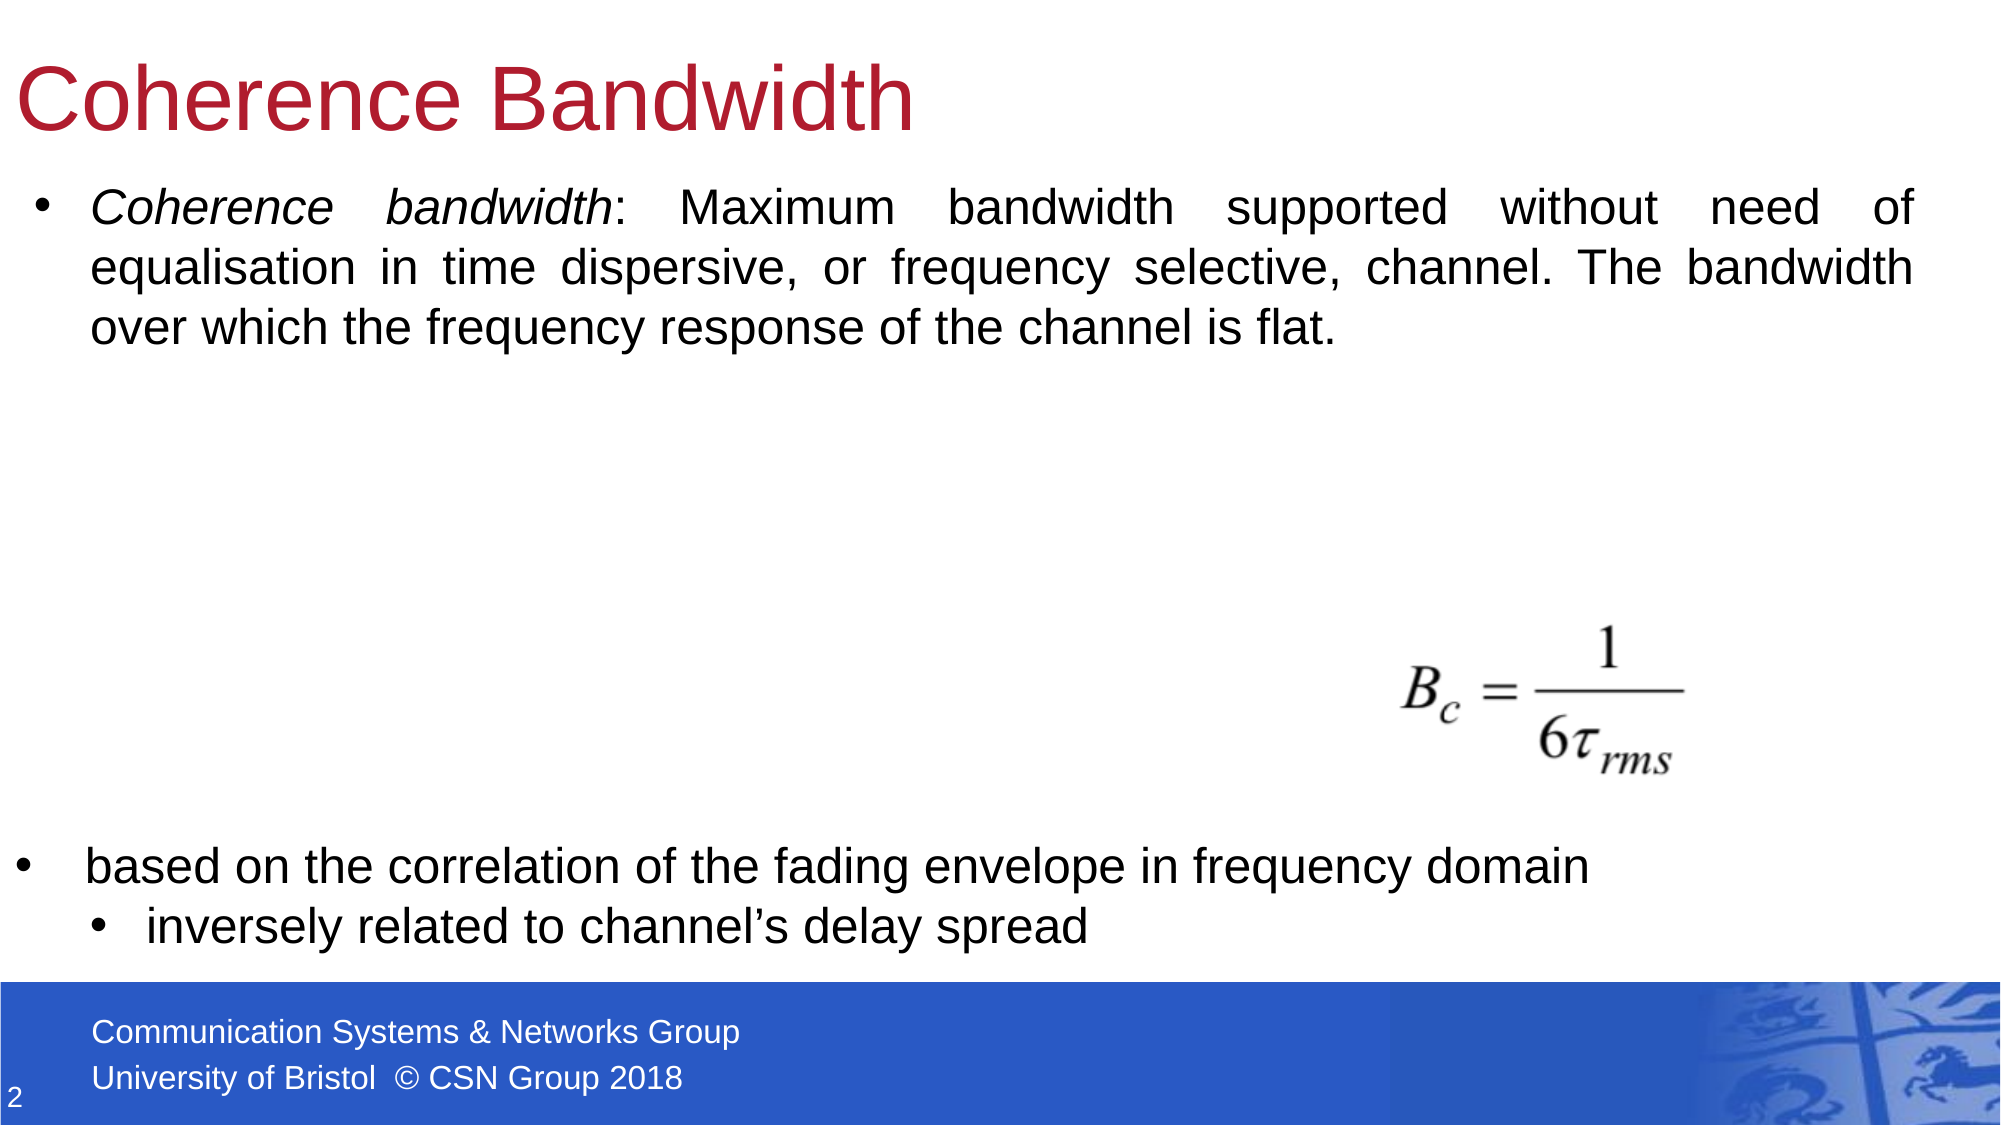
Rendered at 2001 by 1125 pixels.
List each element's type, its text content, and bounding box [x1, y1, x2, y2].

text_box Coherence bandwidth: Maximum bandwidth supported without need of equalisation in time dispersive, or frequency selective, channel. The bandwidth over which the frequency response of the channel is flat. [19, 166, 1930, 362]
title Coherence Bandwidth [0, 0, 1867, 188]
picture [0, 982, 2001, 1125]
picture [1367, 578, 1743, 802]
slide_number 2 [0, 1070, 105, 1125]
